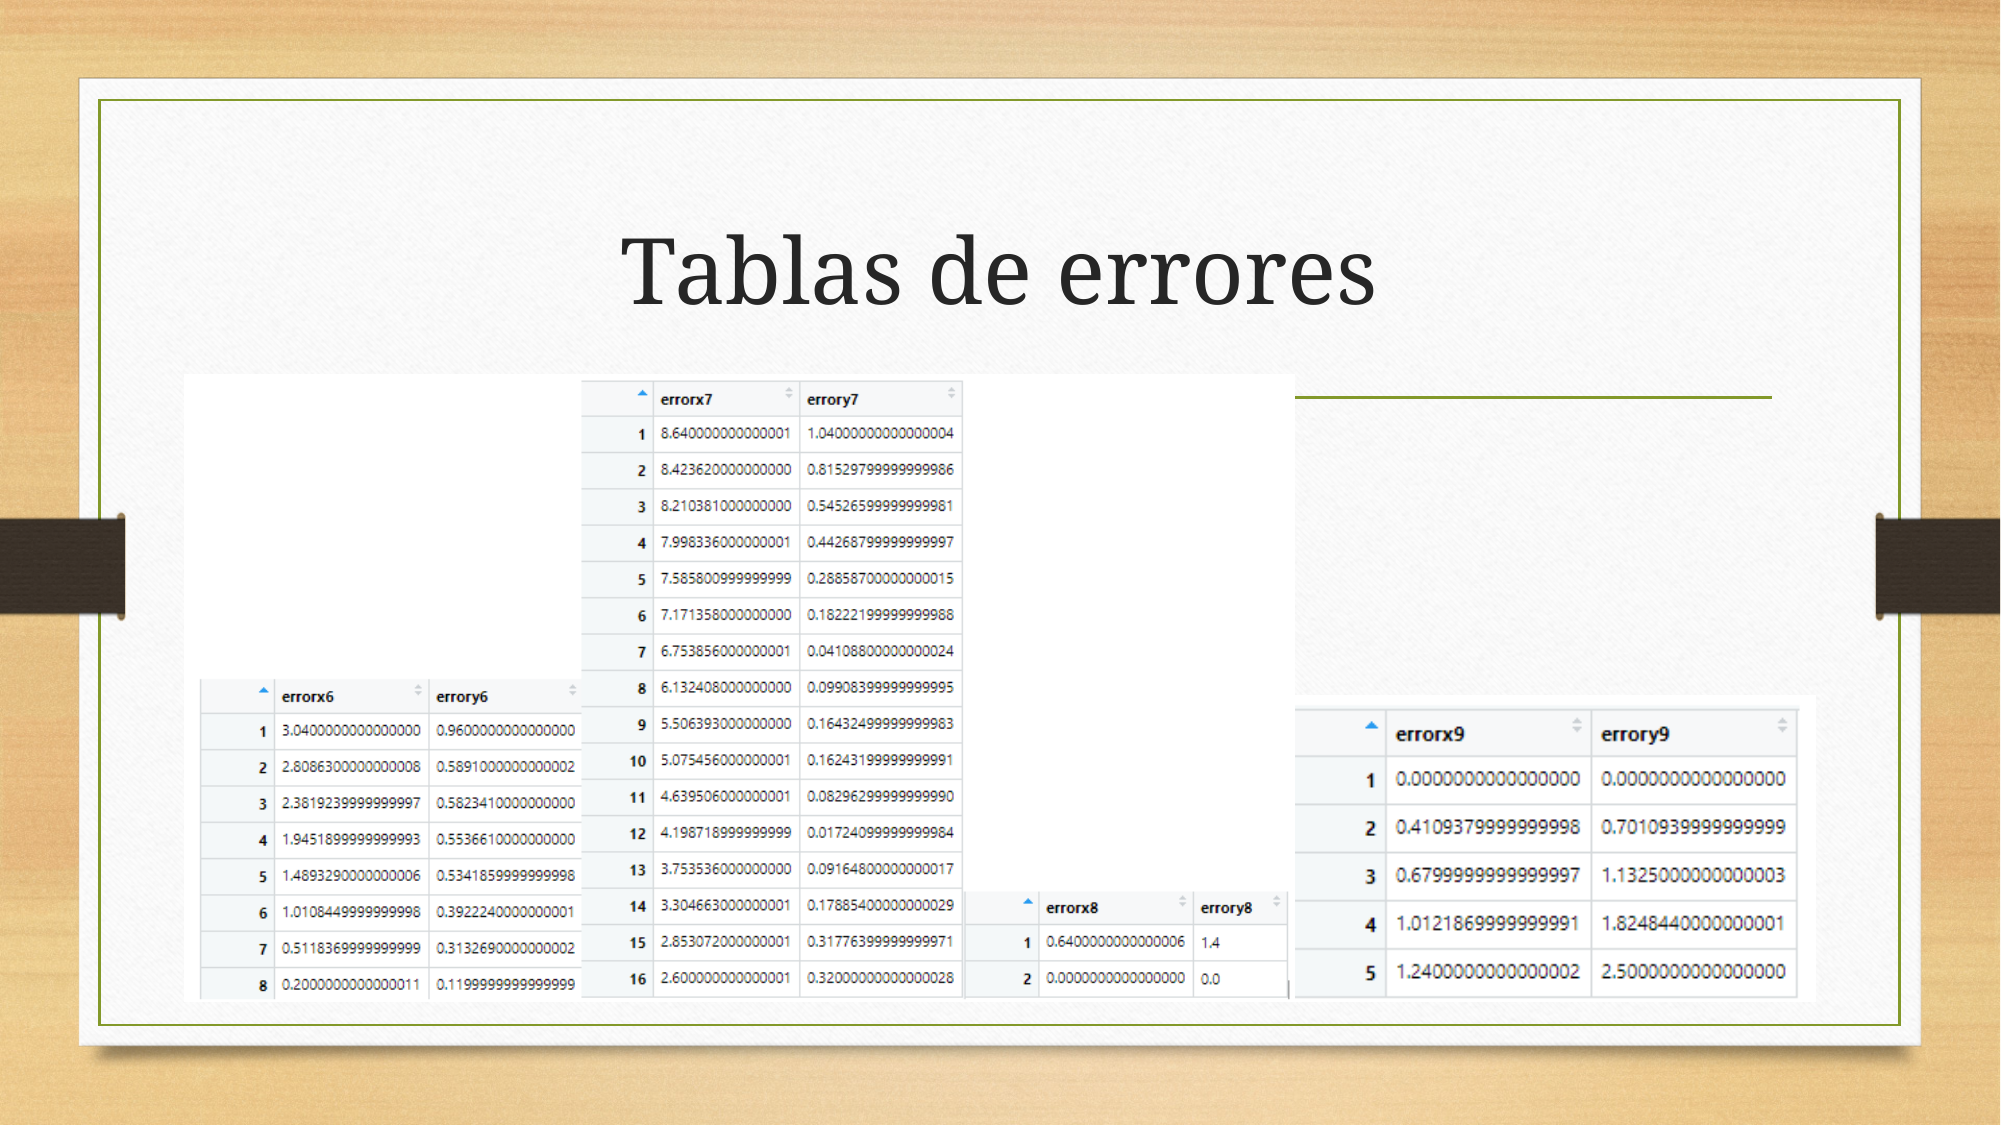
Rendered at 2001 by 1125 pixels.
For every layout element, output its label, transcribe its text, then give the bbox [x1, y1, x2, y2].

picture [0, 0, 2001, 1125]
title Tablas de errores [212, 161, 1788, 375]
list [183, 374, 1295, 1002]
